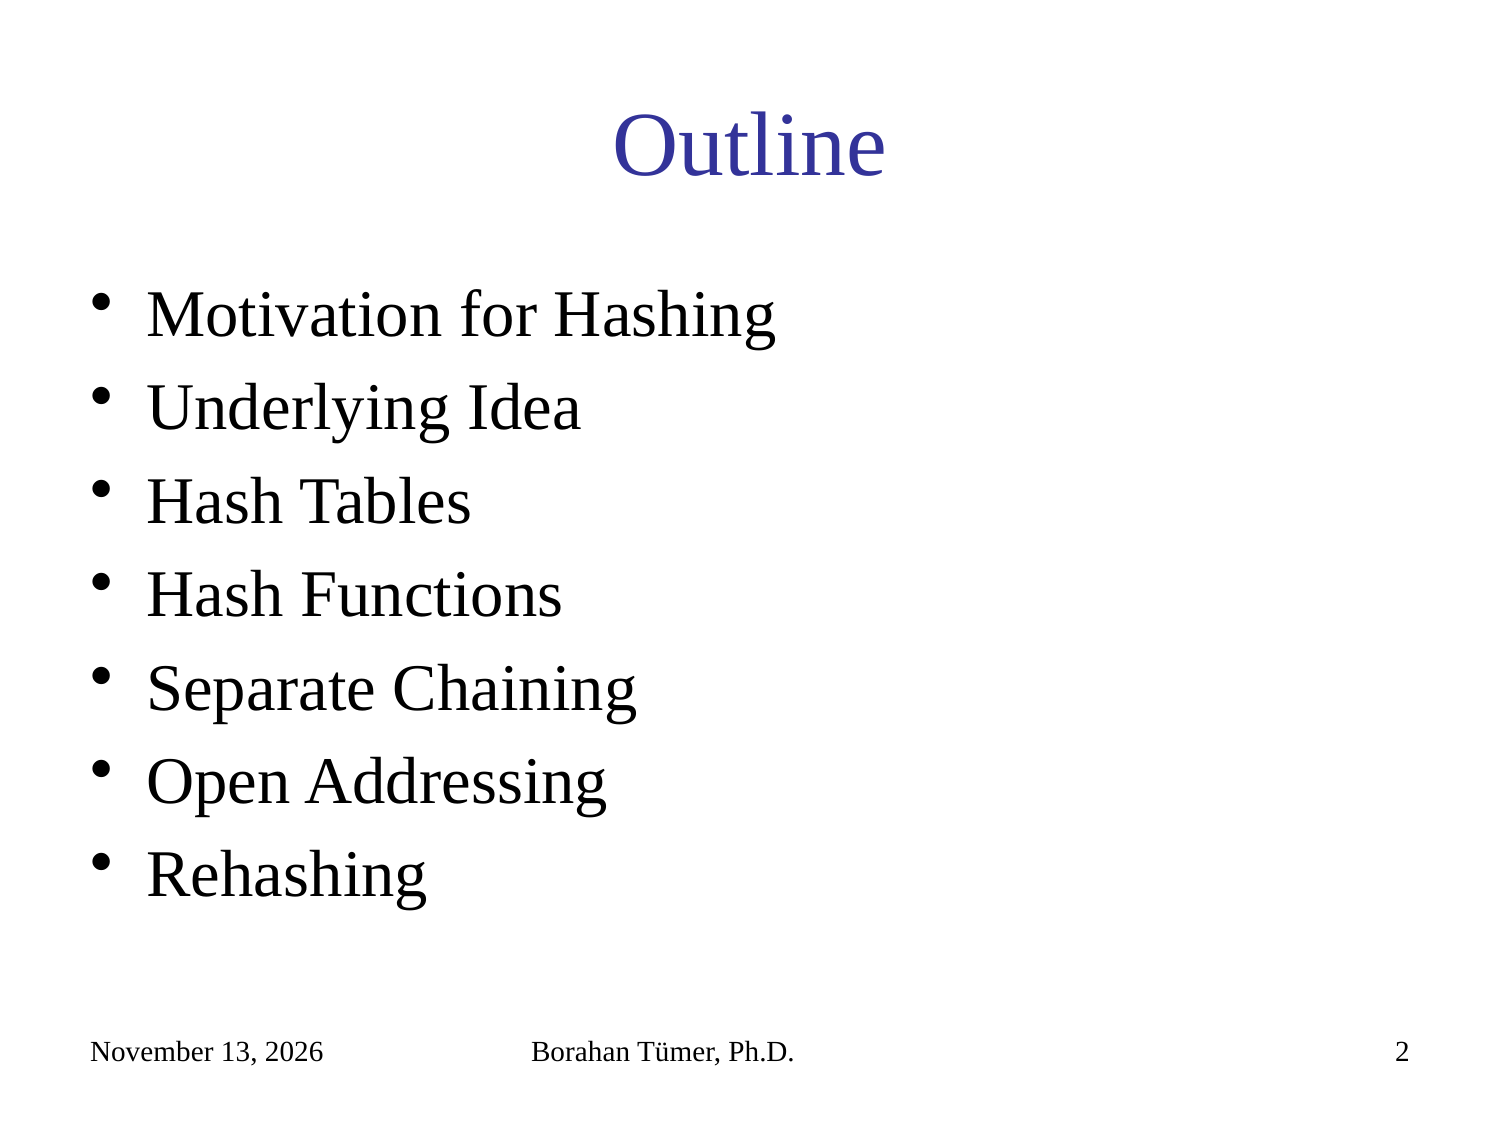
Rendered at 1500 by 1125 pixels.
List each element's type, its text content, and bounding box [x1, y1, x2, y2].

title Outline [75, 45, 1425, 233]
slide_number 2 [1074, 1024, 1425, 1103]
footer Borahan Tümer, Ph.D. [512, 1024, 988, 1103]
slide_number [75, 1024, 425, 1103]
list Motivation for Hashing Underlying Idea Hash Tables Hash Functions Separate Chaining Open Addressing Rehashing [75, 262, 1425, 1005]
